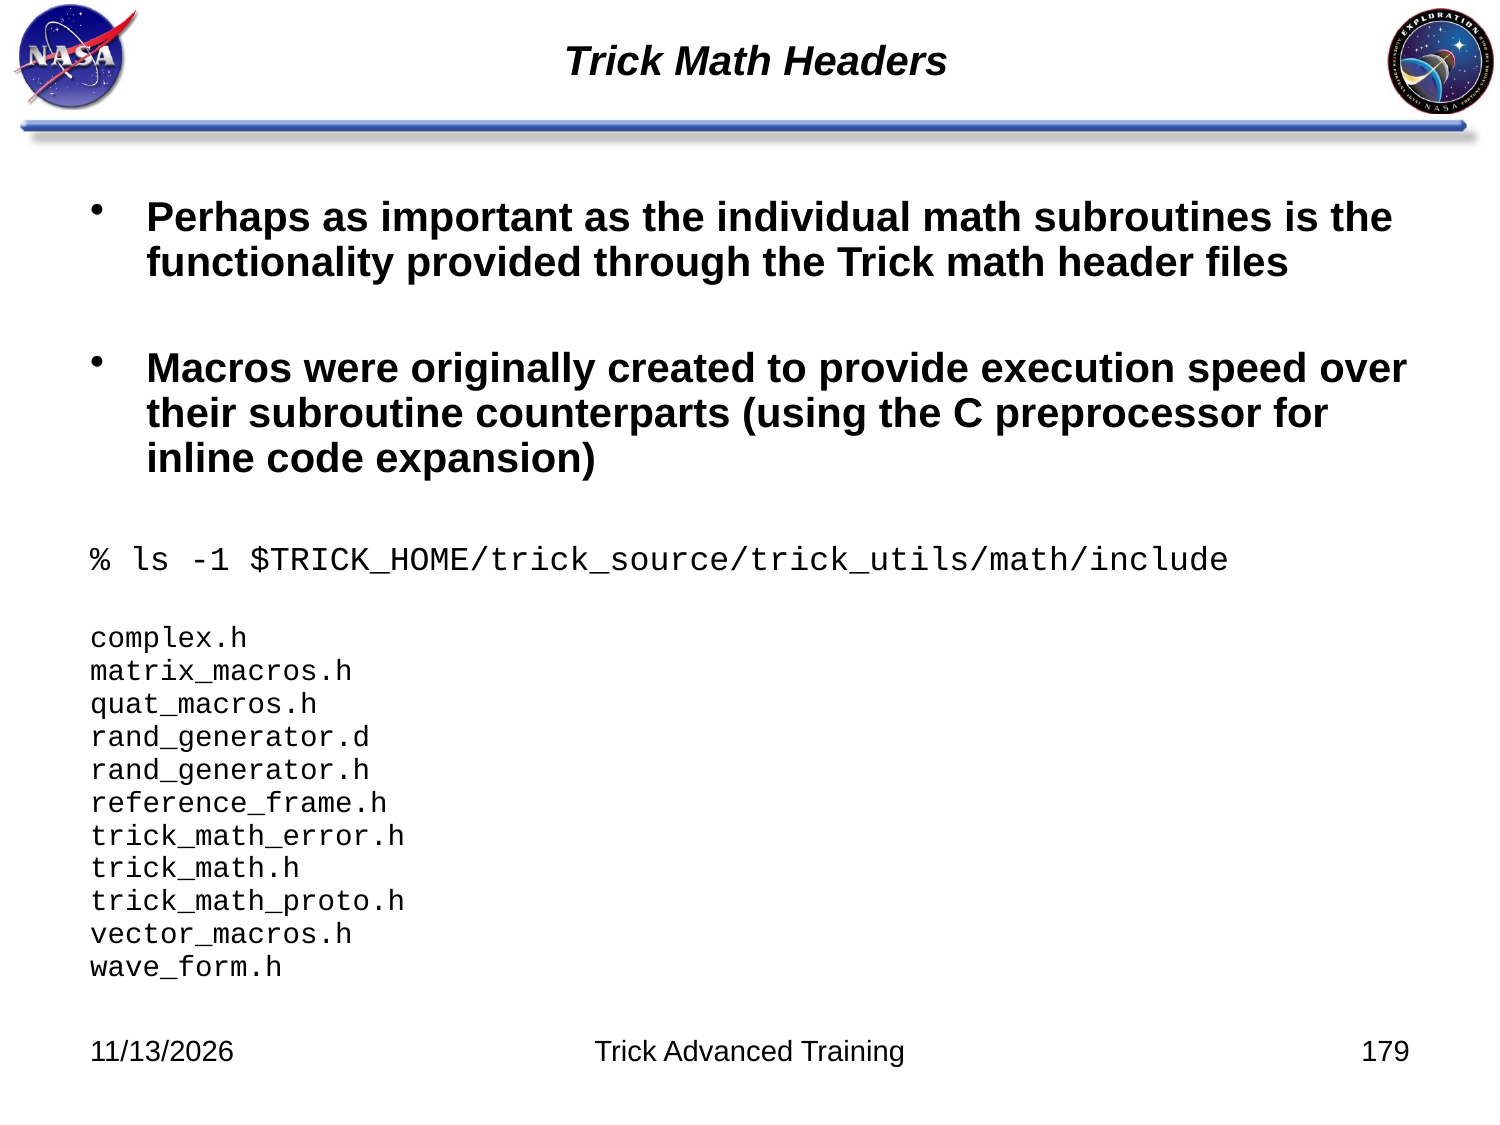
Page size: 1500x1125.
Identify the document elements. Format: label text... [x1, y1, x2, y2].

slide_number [74, 1024, 426, 1103]
picture [16, 8, 1494, 154]
list Perhaps as important as the individual math subroutines is the functionality provided through the Trick math header files Macros were originally created to provide execution speed over their subroutine counterparts (using the C preprocessor for inline code expansion) % ls -1 $TRICK_HOME/trick_source/trick_utils/math/include complex.h matrix_macros.h quat_macros.h rand_generator.d rand_generator.h reference_frame.h trick_math_error.h trick_math.h trick_math_proto.h vector_macros.h wave_form.h [74, 187, 1426, 1006]
title Trick Math Headers [149, 24, 1363, 93]
footer Trick Advanced Training [512, 1024, 988, 1103]
picture [0, 0, 147, 110]
slide_number 179 [1074, 1024, 1426, 1103]
